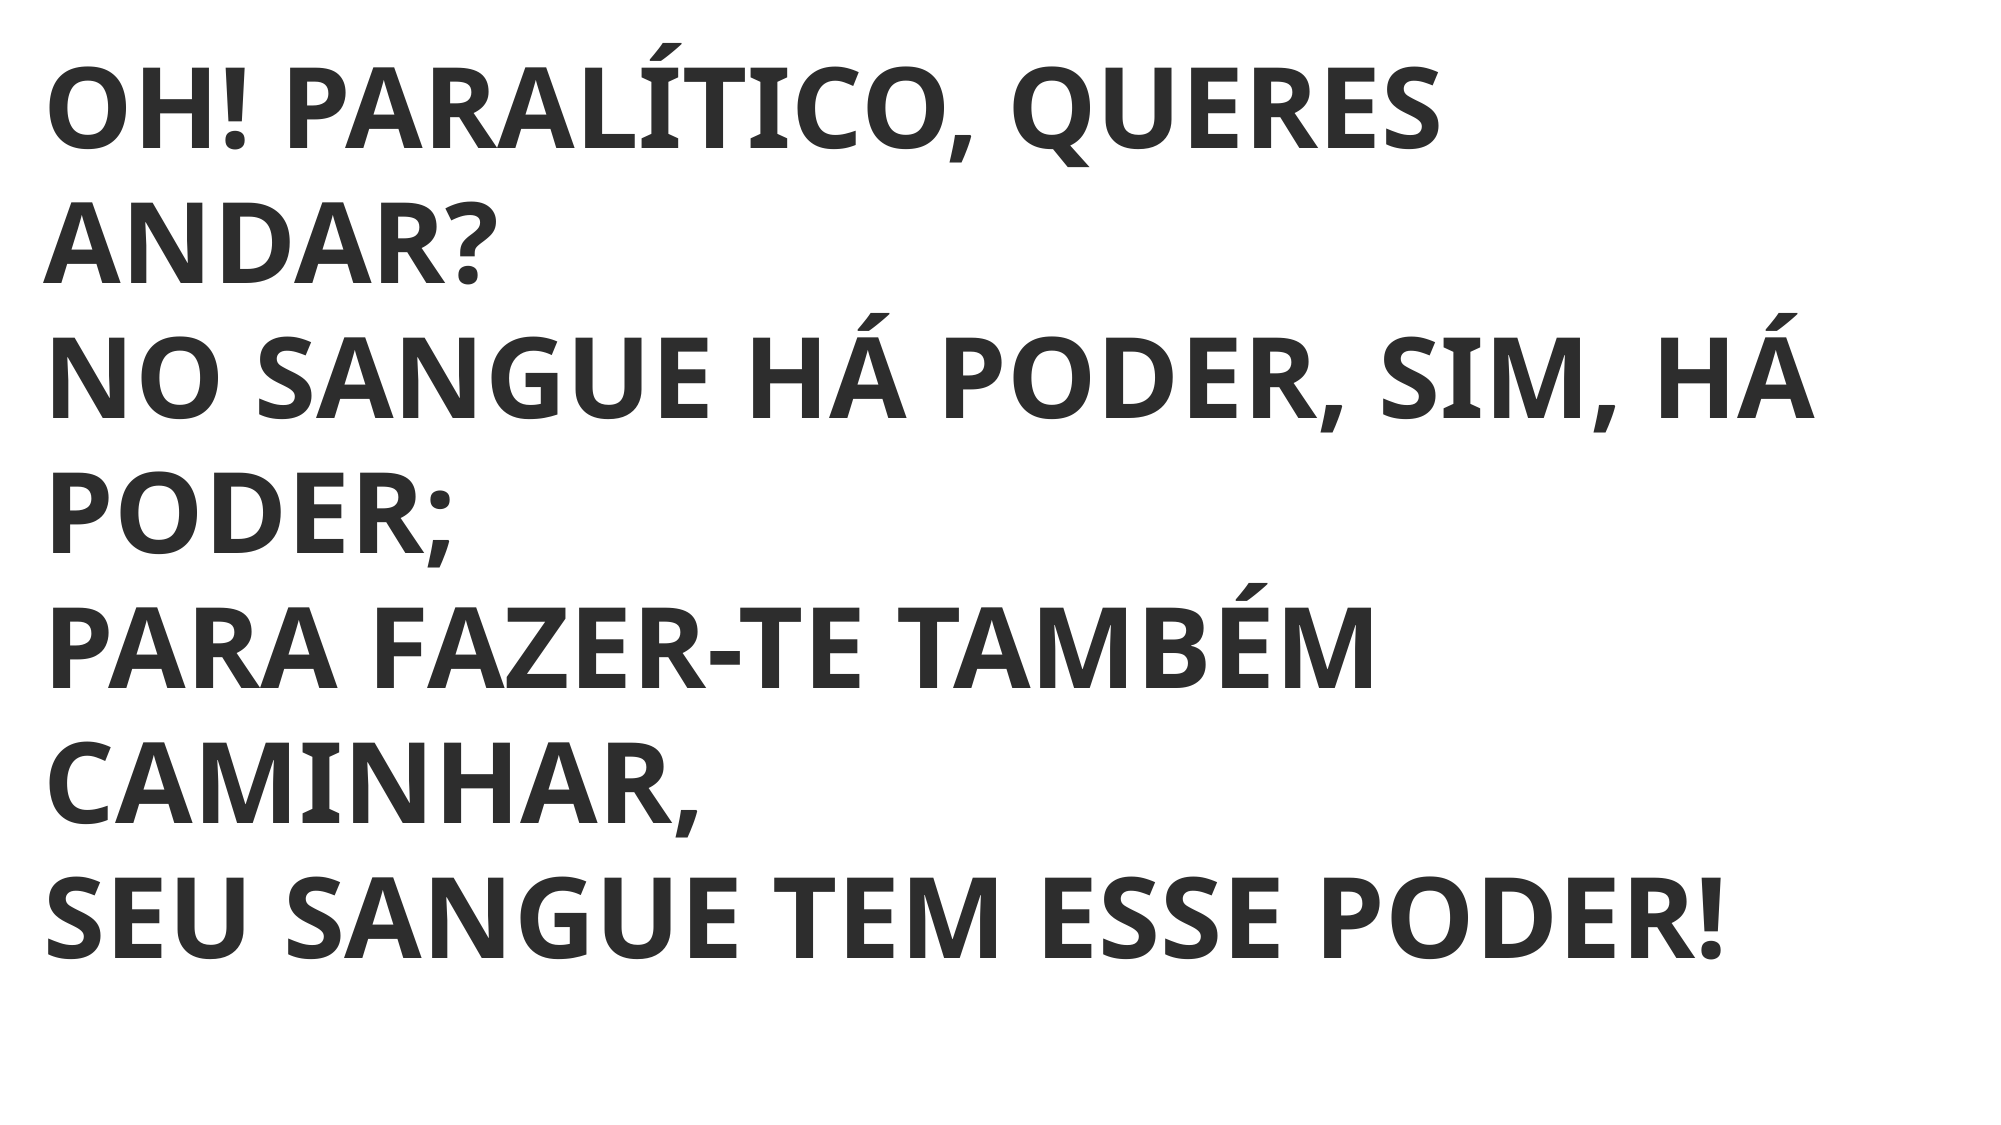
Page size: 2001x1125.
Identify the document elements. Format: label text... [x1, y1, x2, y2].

text_box OH! PARALÍTICO, QUERES ANDAR? NO SANGUE HÁ PODER, SIM, HÁ PODER; PARA FAZER-TE TAMBÉM CAMINHAR, SEU SANGUE TEM ESSE PODER! [29, 28, 1921, 989]
